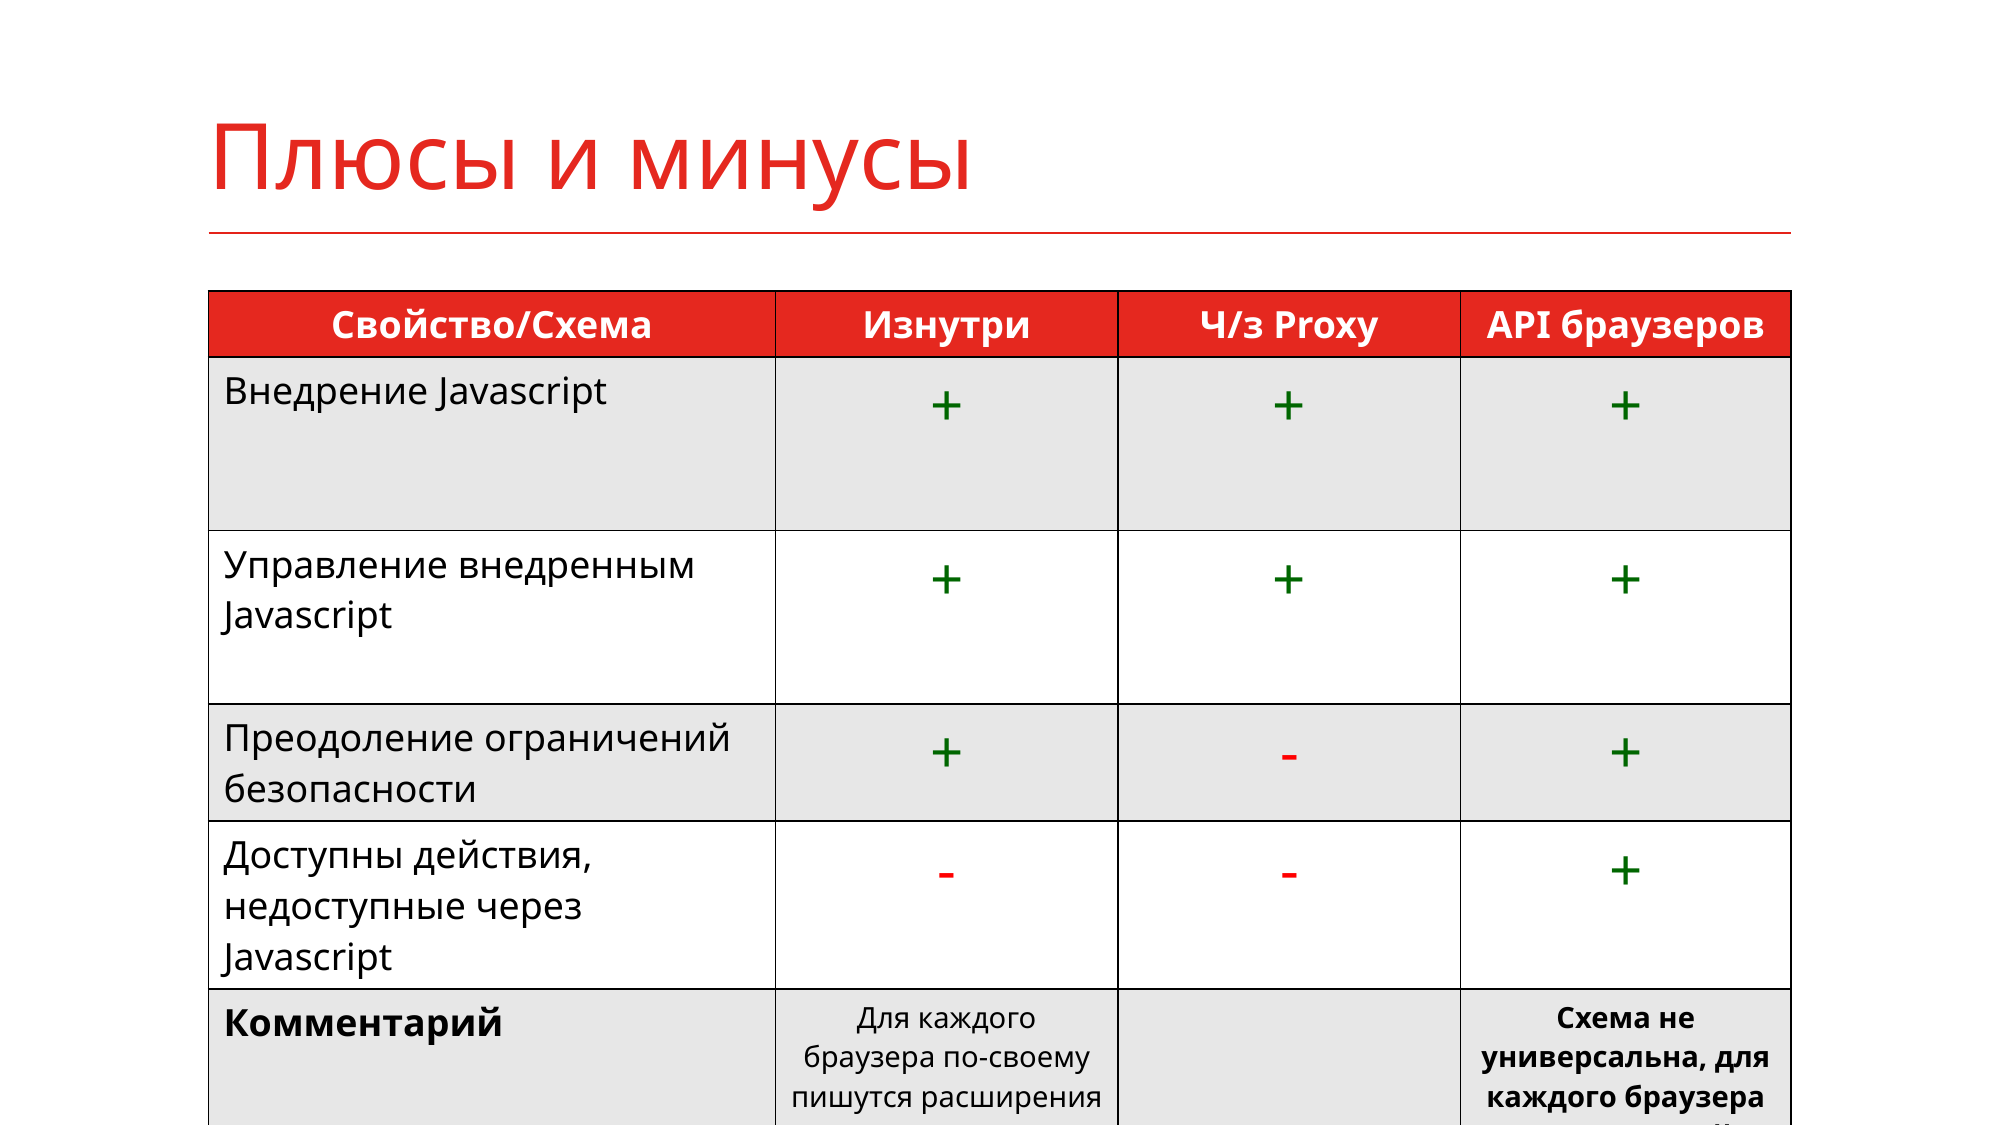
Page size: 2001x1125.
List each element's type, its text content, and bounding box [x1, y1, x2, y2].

table_cell + [776, 705, 1117, 820]
table_cell Схема не универсальна, для каждого браузера пишется свой инструмент [1461, 990, 1790, 1125]
table_cell Для каждого браузера по-своему пишутся расширения [776, 990, 1117, 1125]
table_cell + [1461, 822, 1790, 988]
title Плюсы и минусы [208, 54, 1792, 232]
table_header Ч/з Proxy [1119, 292, 1460, 356]
table_cell + [1461, 358, 1790, 530]
table_cell + [776, 358, 1117, 530]
table_cell - [1119, 822, 1460, 988]
table_cell + [1461, 531, 1790, 703]
table_cell + [1119, 358, 1460, 530]
table_header API браузеров [1461, 292, 1790, 356]
table_cell - [1119, 705, 1460, 820]
table_cell Преодоление ограничений безопасности [209, 705, 775, 820]
table_cell Внедрение Javascript [209, 358, 775, 530]
table_cell Доступны действия, недоступные через Javascript [209, 822, 775, 988]
table_header Свойство/Схема [209, 292, 775, 356]
table_cell [1119, 990, 1460, 1125]
table_cell + [1119, 531, 1460, 703]
table_cell + [1461, 705, 1790, 820]
table_cell Управление внедренным Javascript [209, 531, 775, 703]
table_cell + [776, 531, 1117, 703]
table_cell Комментарий [209, 990, 775, 1125]
table_cell - [776, 822, 1117, 988]
table_header Изнутри [776, 292, 1117, 356]
